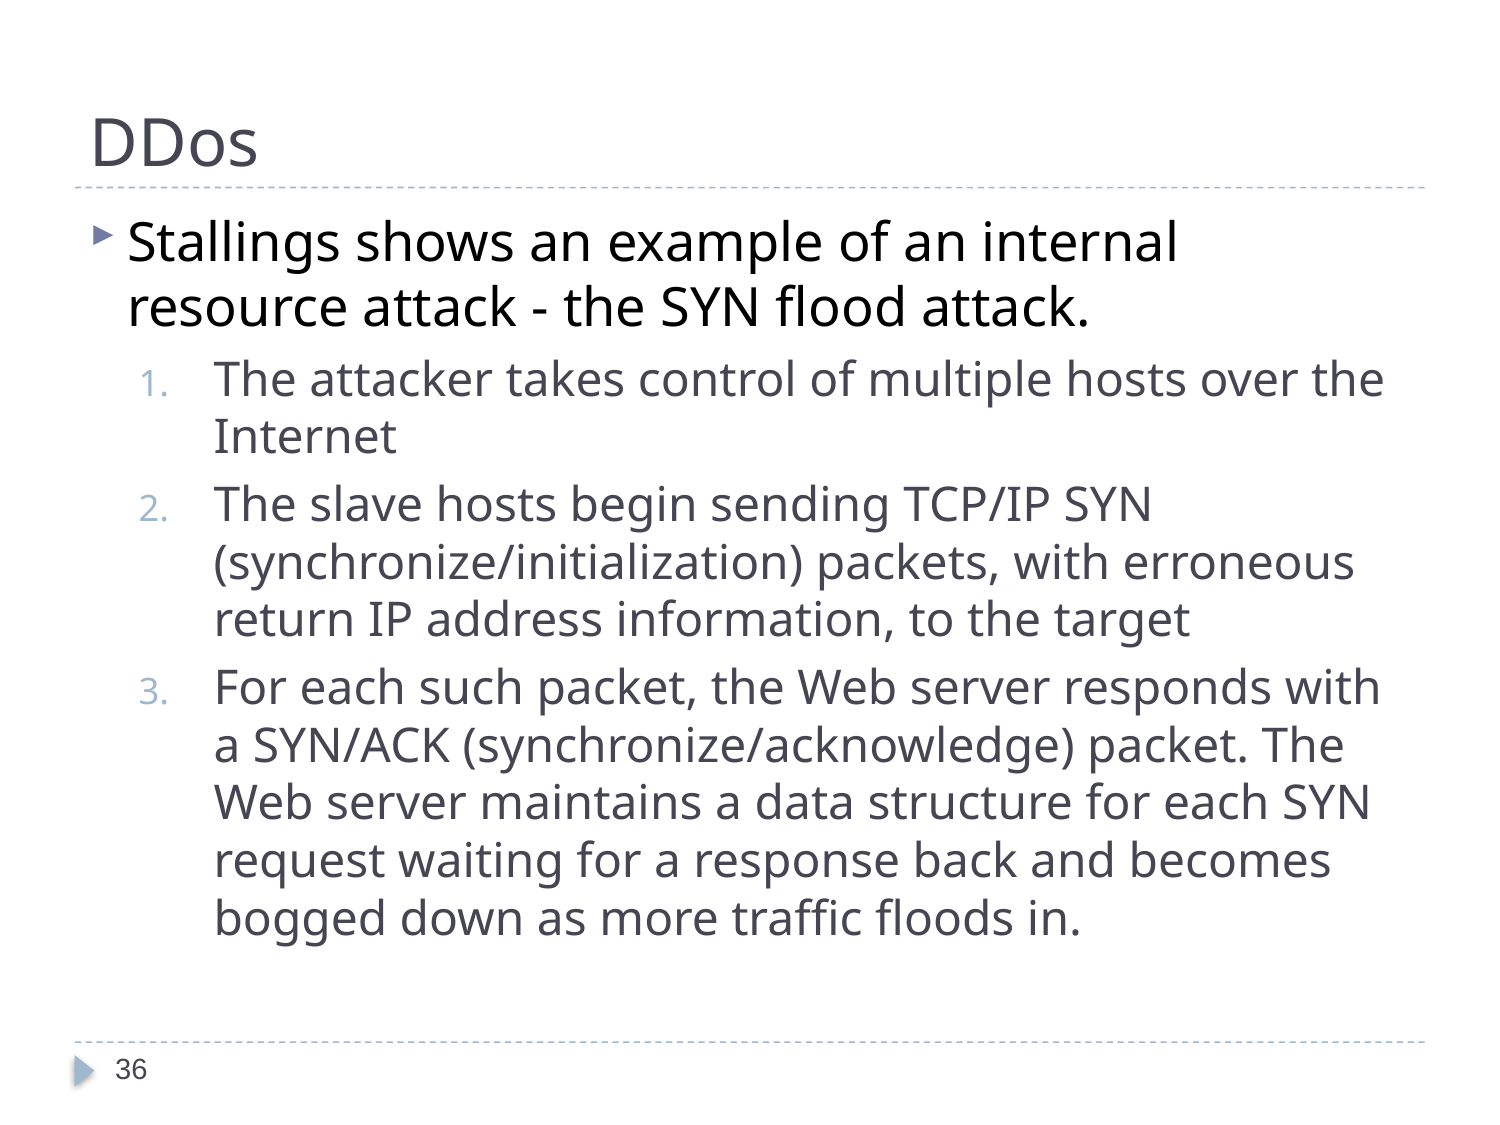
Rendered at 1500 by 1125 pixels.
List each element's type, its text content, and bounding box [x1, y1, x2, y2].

list Stallings shows an example of an internal resource attack - the SYN flood attack. The attacker takes control of multiple hosts over the Internet The slave hosts begin sending TCP/IP SYN (synchronize/initialization) packets, with erroneous return IP address information, to the target For each such packet, the Web server responds with a SYN/ACK (synchronize/acknowledge) packet. The Web server maintains a data structure for each SYN request waiting for a response back and becomes bogged down as more traffic floods in. [75, 200, 1425, 1010]
slide_number 36 [100, 1042, 426, 1103]
title DDos [75, 24, 1425, 188]
